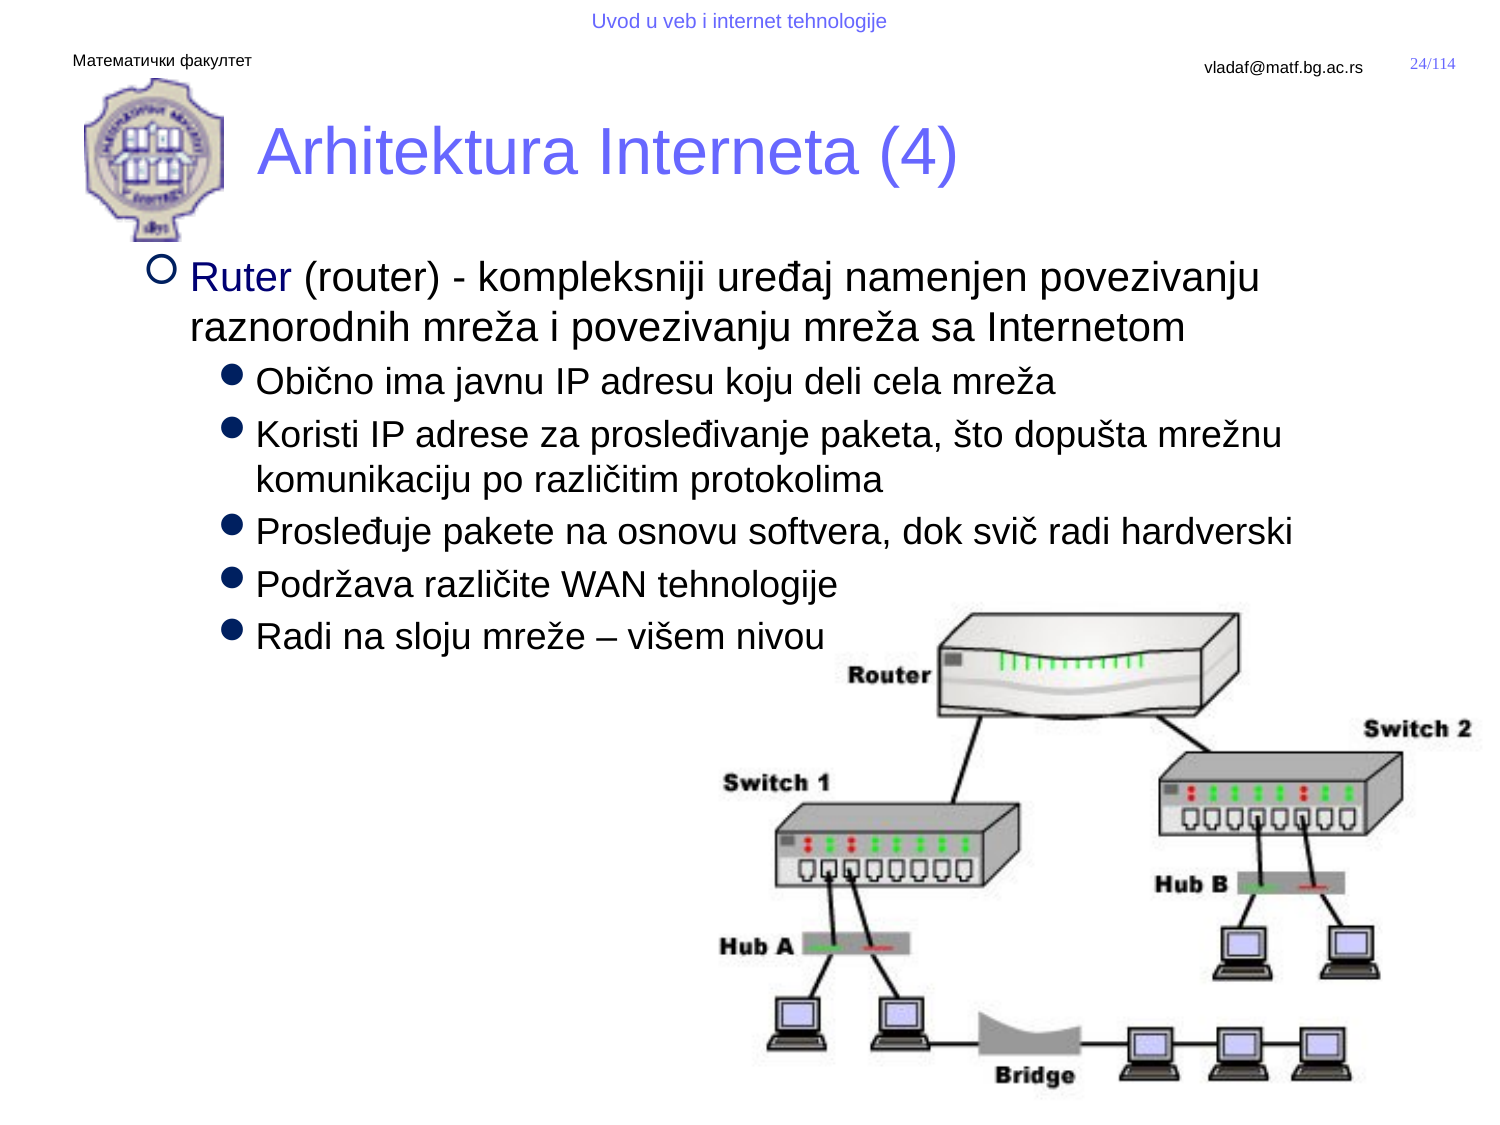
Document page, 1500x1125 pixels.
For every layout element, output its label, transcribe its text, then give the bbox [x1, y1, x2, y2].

title Arhitektura Interneta (4) [242, 54, 1388, 242]
picture [84, 78, 224, 242]
picture [702, 585, 1498, 1125]
list Ruter (router) - kompleksniji uređaj namenjen povezivanju raznorodnih mreža i povezivanju mreža sa Internetom Obično ima javnu IP adresu koju deli cela mreža Koristi IP adrese za prosleđivanje paketa, što dopušta mrežnu komunikaciju po različitim protokolima Prosleđuje pakete na osnovu softvera, dok svič radi hardverski Podržava različite WAN tehnologije Radi na sloju mreže – višem nivou [53, 242, 1483, 598]
